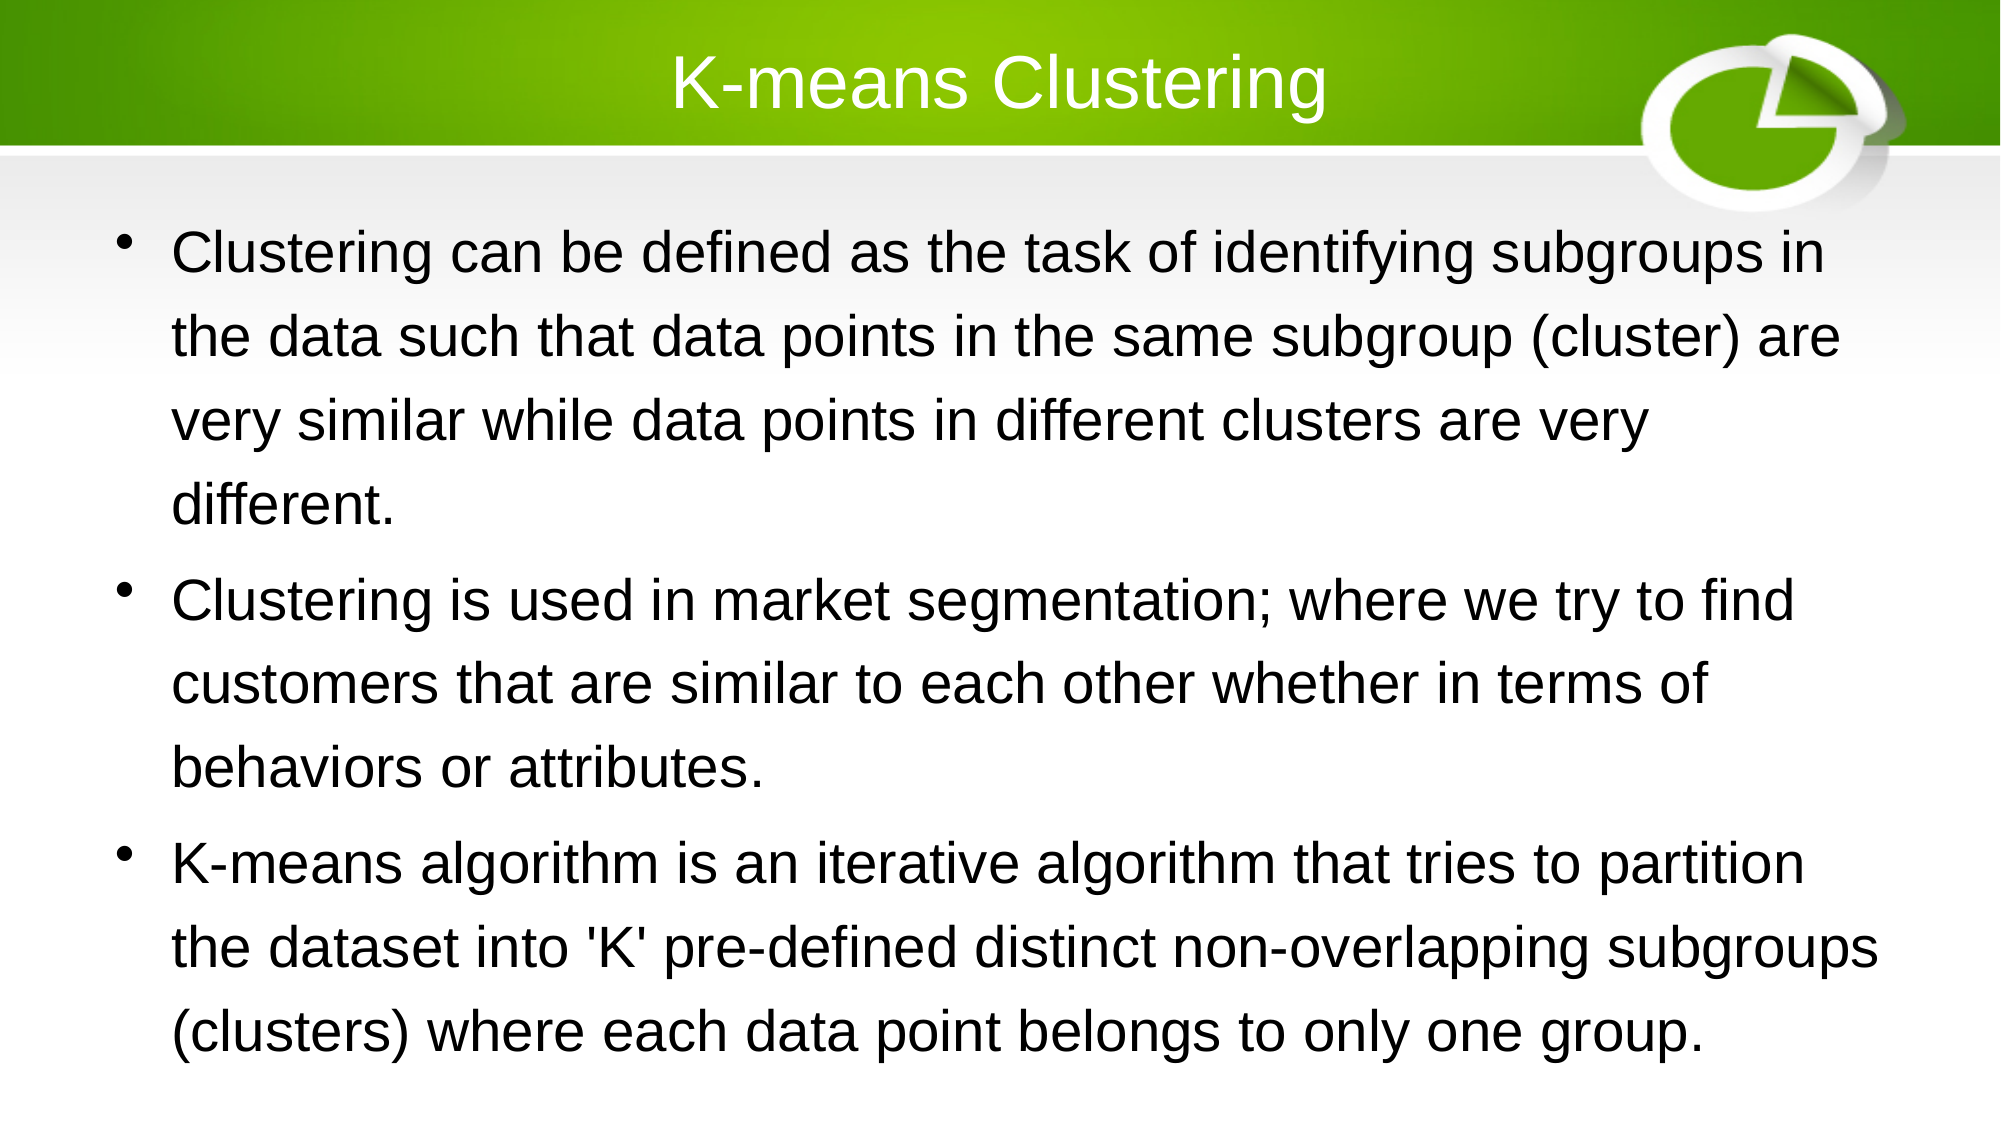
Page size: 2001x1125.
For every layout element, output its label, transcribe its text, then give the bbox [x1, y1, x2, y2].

title K-means Clustering [99, 30, 1901, 127]
list Clustering can be defined as the task of identifying subgroups in the data such that data points in the same subgroup (cluster) are very similar while data points in different clusters are very different. Clustering is used in market segmentation; where we try to find customers that are similar to each other whether in terms of behaviors or attributes. K-means algorithm is an iterative algorithm that tries to partition the dataset into 'K' pre-defined distinct non-overlapping subgroups (clusters) where each data point belongs to only one group. [99, 192, 1901, 1006]
picture [0, 0, 2001, 1125]
